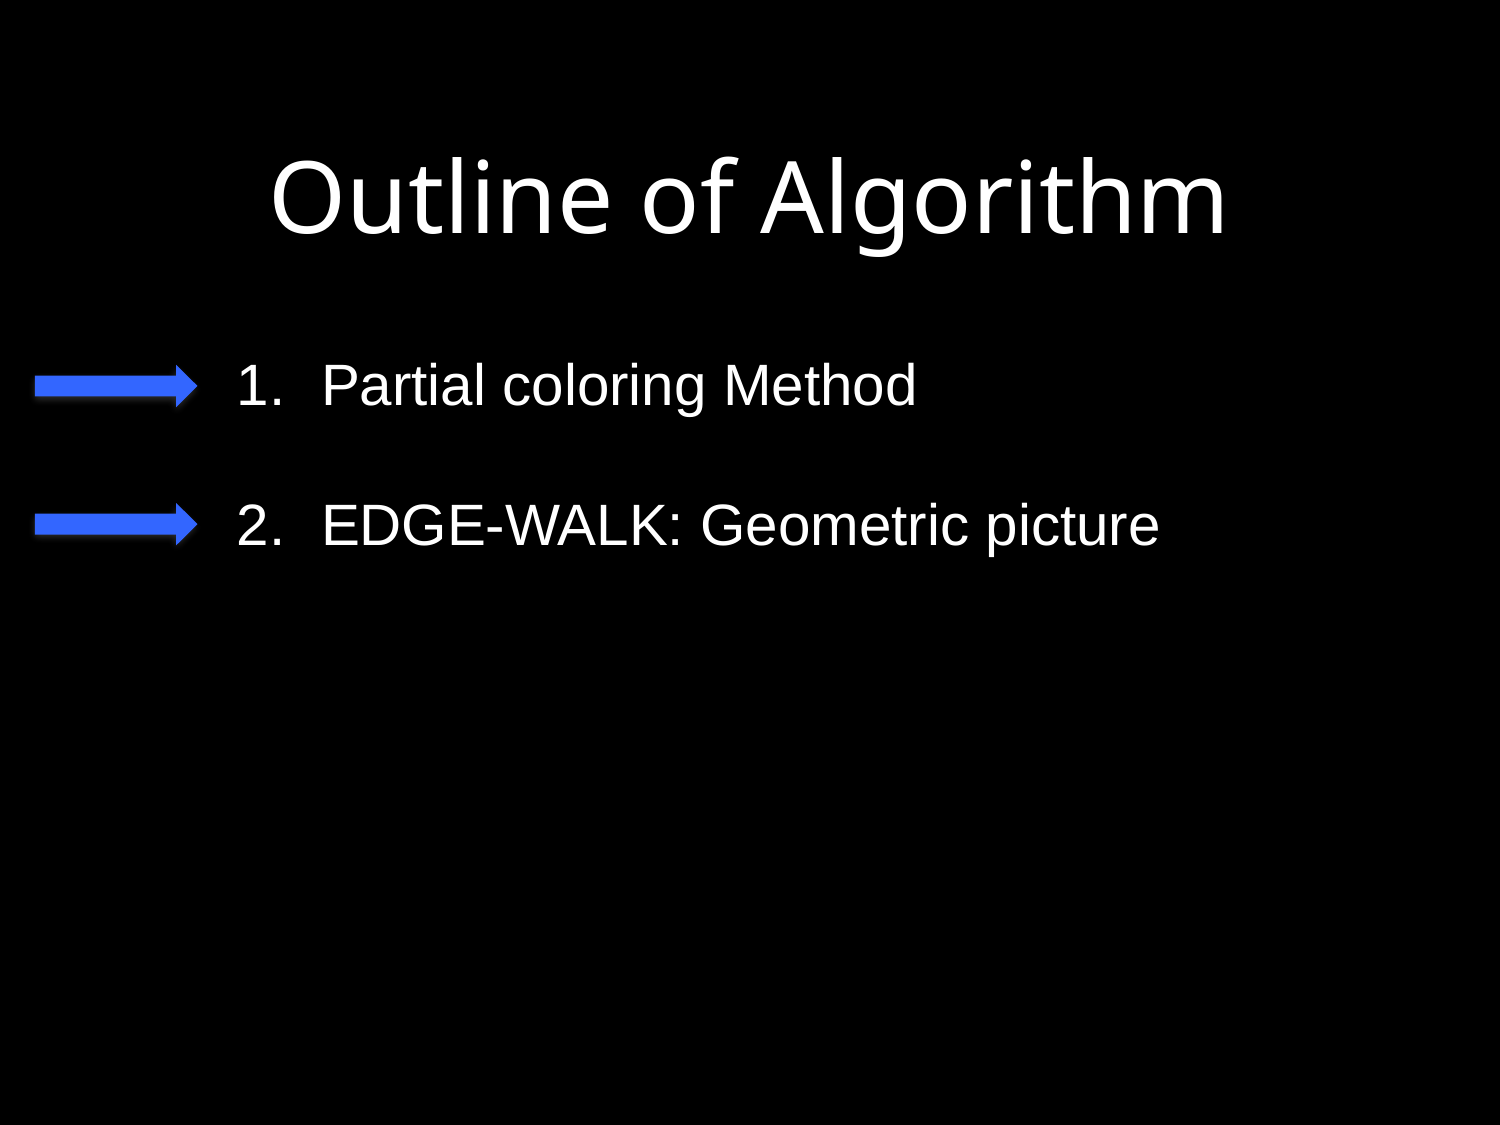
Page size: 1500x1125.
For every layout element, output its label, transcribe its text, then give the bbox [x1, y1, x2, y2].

title Outline of Algorithm [112, 99, 1388, 288]
text_box Partial coloring Method EDGE-WALK: Geometric picture [221, 339, 1275, 565]
text_box [35, 366, 197, 406]
text_box [35, 504, 197, 544]
